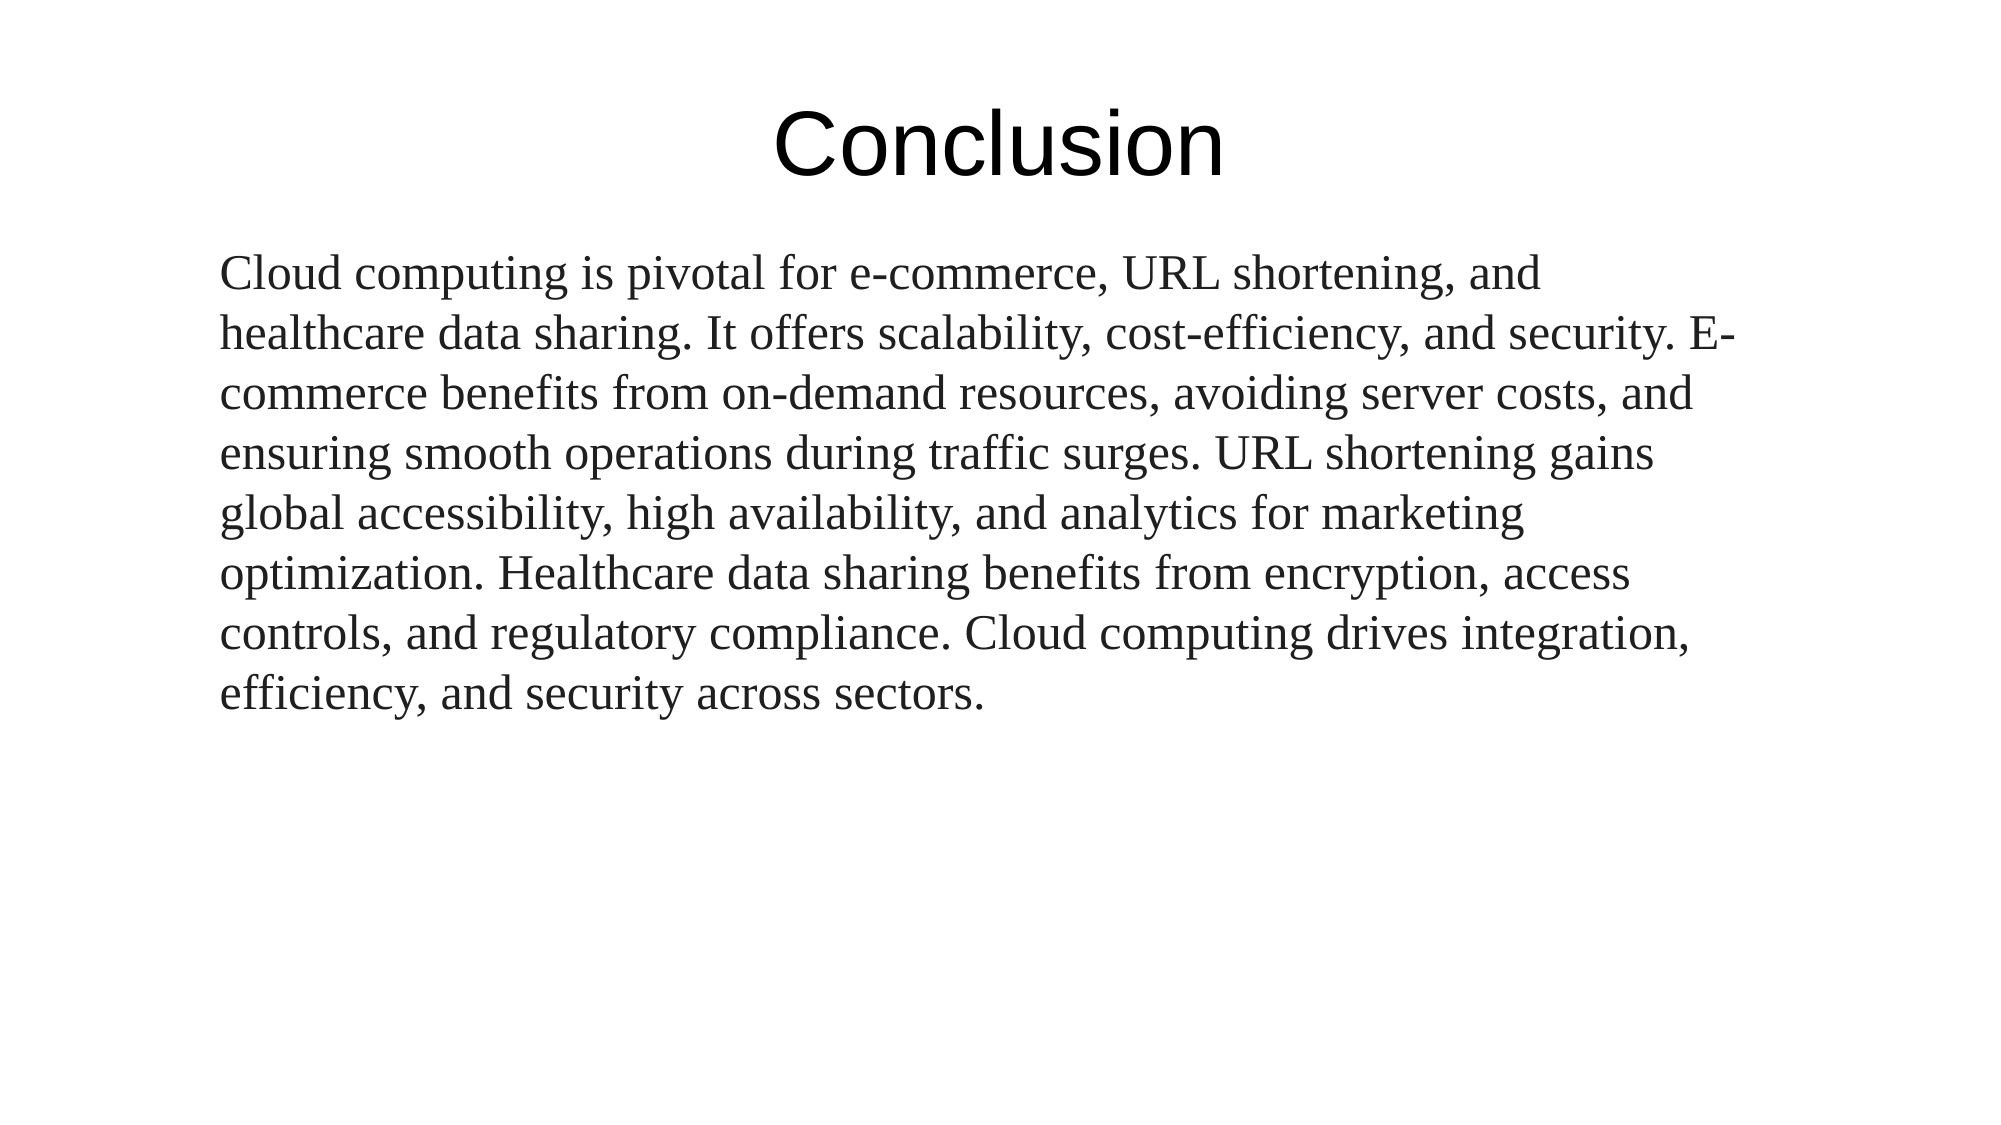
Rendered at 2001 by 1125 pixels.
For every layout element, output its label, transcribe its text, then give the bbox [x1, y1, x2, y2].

text_box Cloud computing is pivotal for e-commerce, URL shortening, and healthcare data sharing. It offers scalability, cost-efficiency, and security. E-commerce benefits from on-demand resources, avoiding server costs, and ensuring smooth operations during traffic surges. URL shortening gains global accessibility, high availability, and analytics for marketing optimization. Healthcare data sharing benefits from encryption, access controls, and regulatory compliance. Cloud computing drives integration, efficiency, and security across sectors. [204, 232, 1775, 1088]
title Conclusion [99, 44, 1901, 233]
